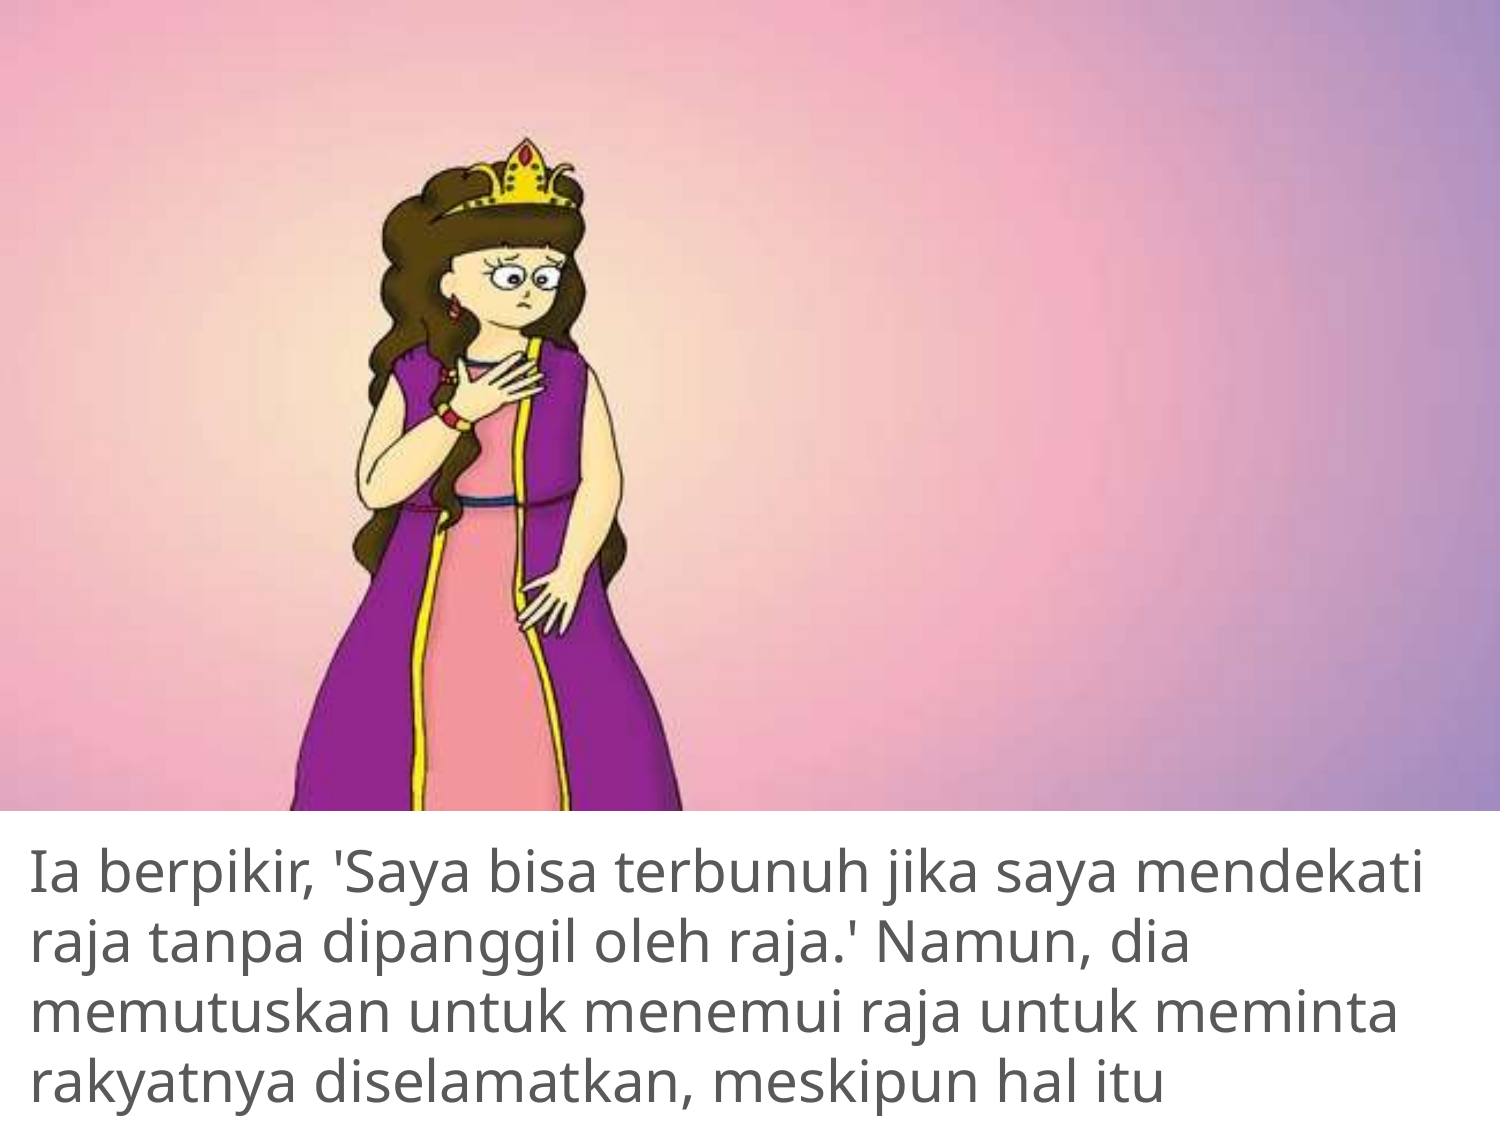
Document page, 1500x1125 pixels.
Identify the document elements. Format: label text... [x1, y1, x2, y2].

text_box Ia berpikir, 'Saya bisa terbunuh jika saya mendekati raja tanpa dipanggil oleh raja.' Namun, dia memutuskan untuk menemui raja untuk meminta rakyatnya diselamatkan, meskipun hal itu melanggar hukum. [14, 827, 1486, 1125]
picture [0, 0, 1500, 811]
